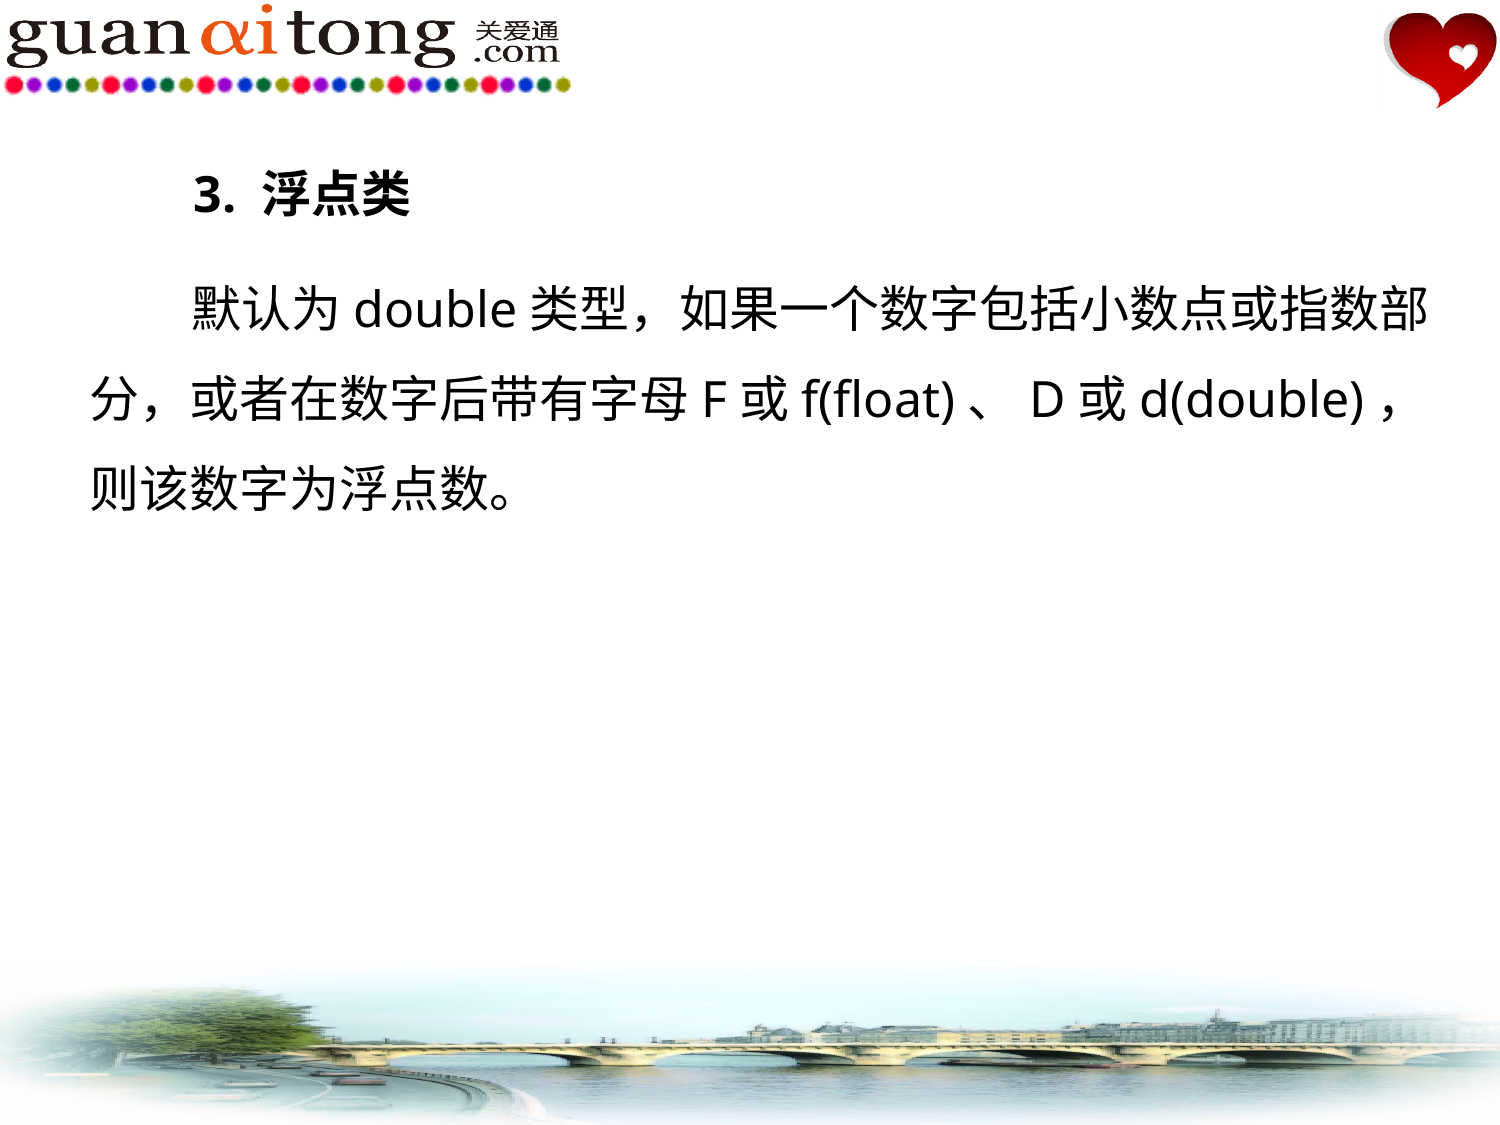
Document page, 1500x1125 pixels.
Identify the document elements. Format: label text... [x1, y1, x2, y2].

picture [0, 962, 1500, 1125]
picture [0, 0, 579, 101]
picture [1381, 9, 1500, 110]
text_box 3. 浮点类 默认为double类型，如果一个数字包括小数点或指数部分，或者在数字后带有字母F或f(float)、D或d(double)，则该数字为浮点数。 [75, 125, 1463, 525]
